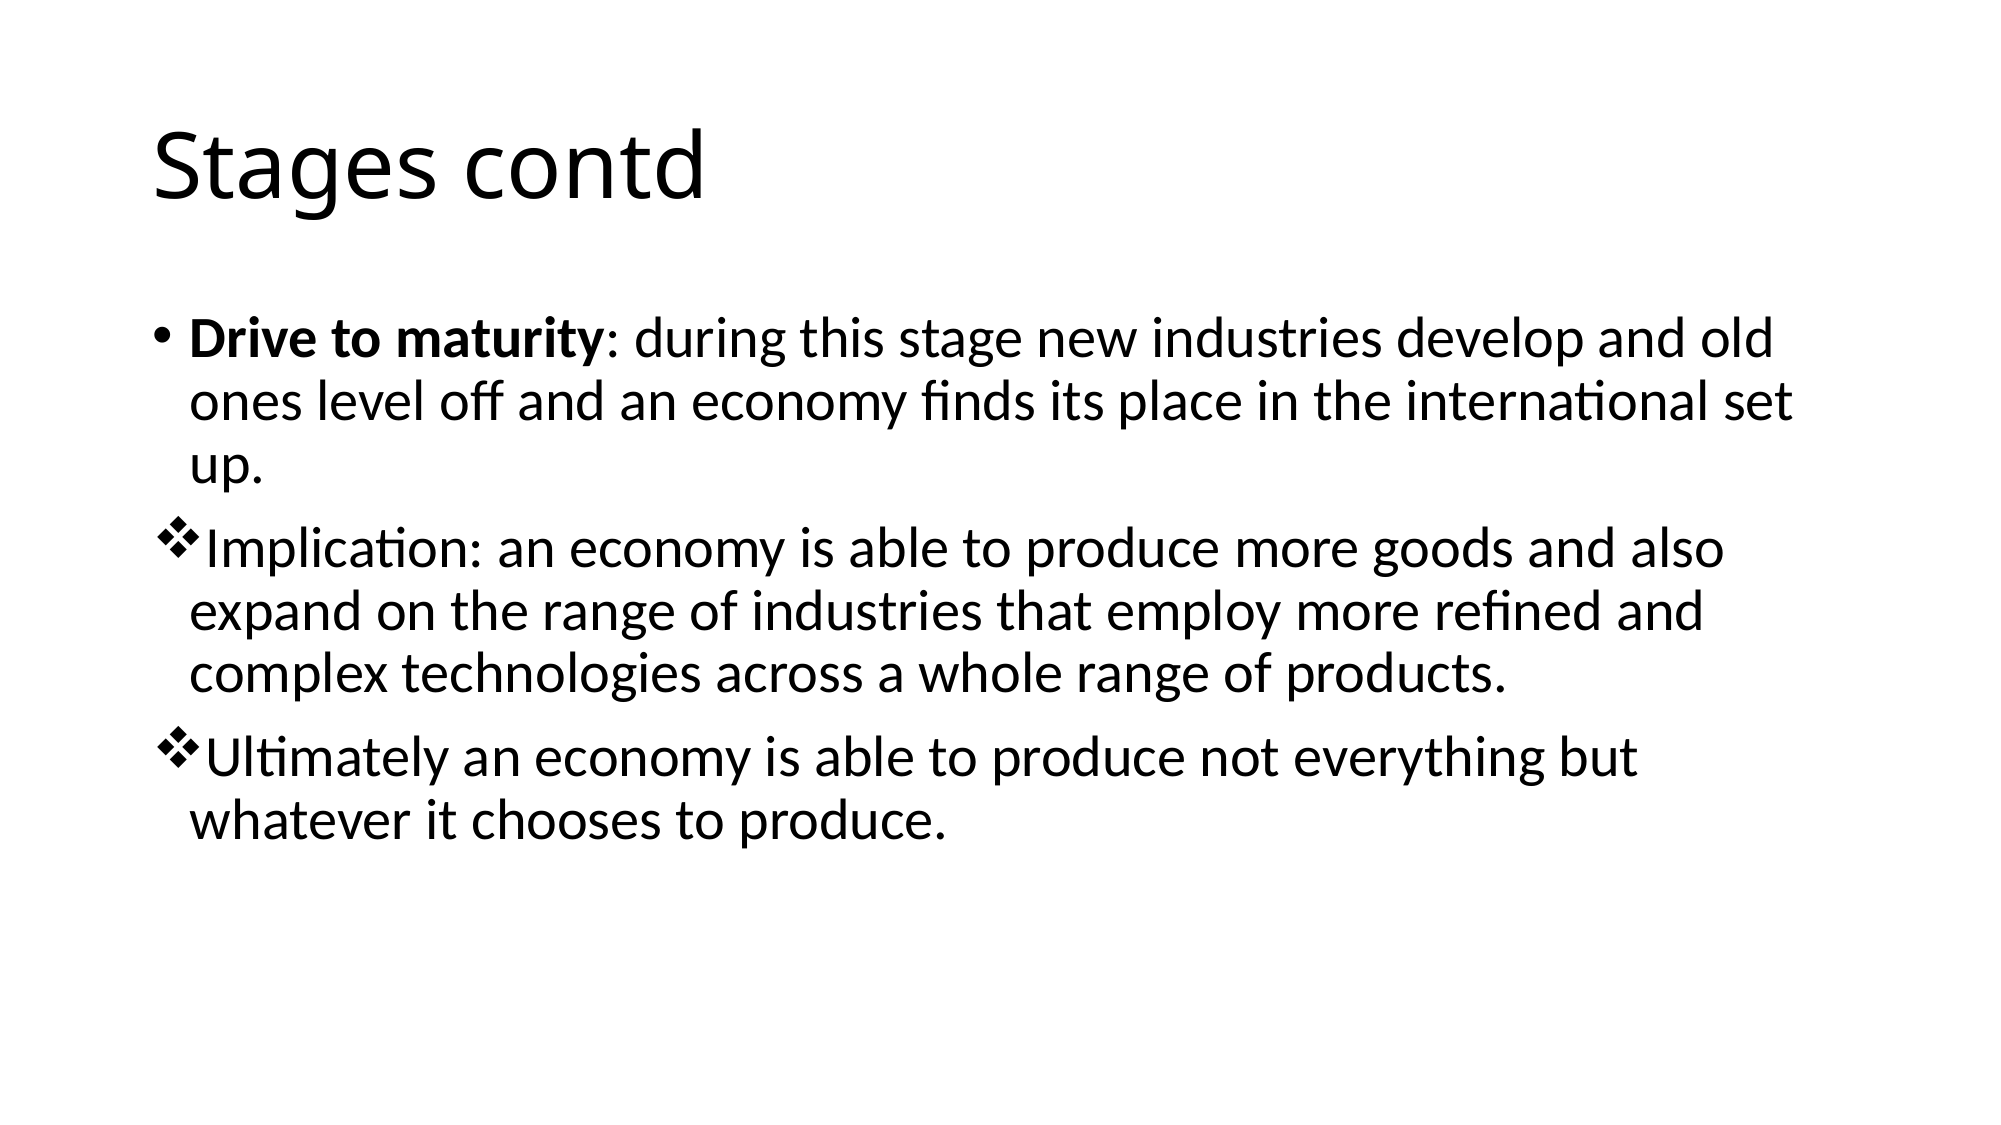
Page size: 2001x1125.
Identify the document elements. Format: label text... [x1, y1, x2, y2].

title Stages contd [137, 59, 1863, 278]
list Drive to maturity: during this stage new industries develop and old ones level off and an economy finds its place in the international set up. Implication: an economy is able to produce more goods and also expand on the range of industries that employ more refined and complex technologies across a whole range of products. Ultimately an economy is able to produce not everything but whatever it chooses to produce. [137, 299, 1863, 1014]
